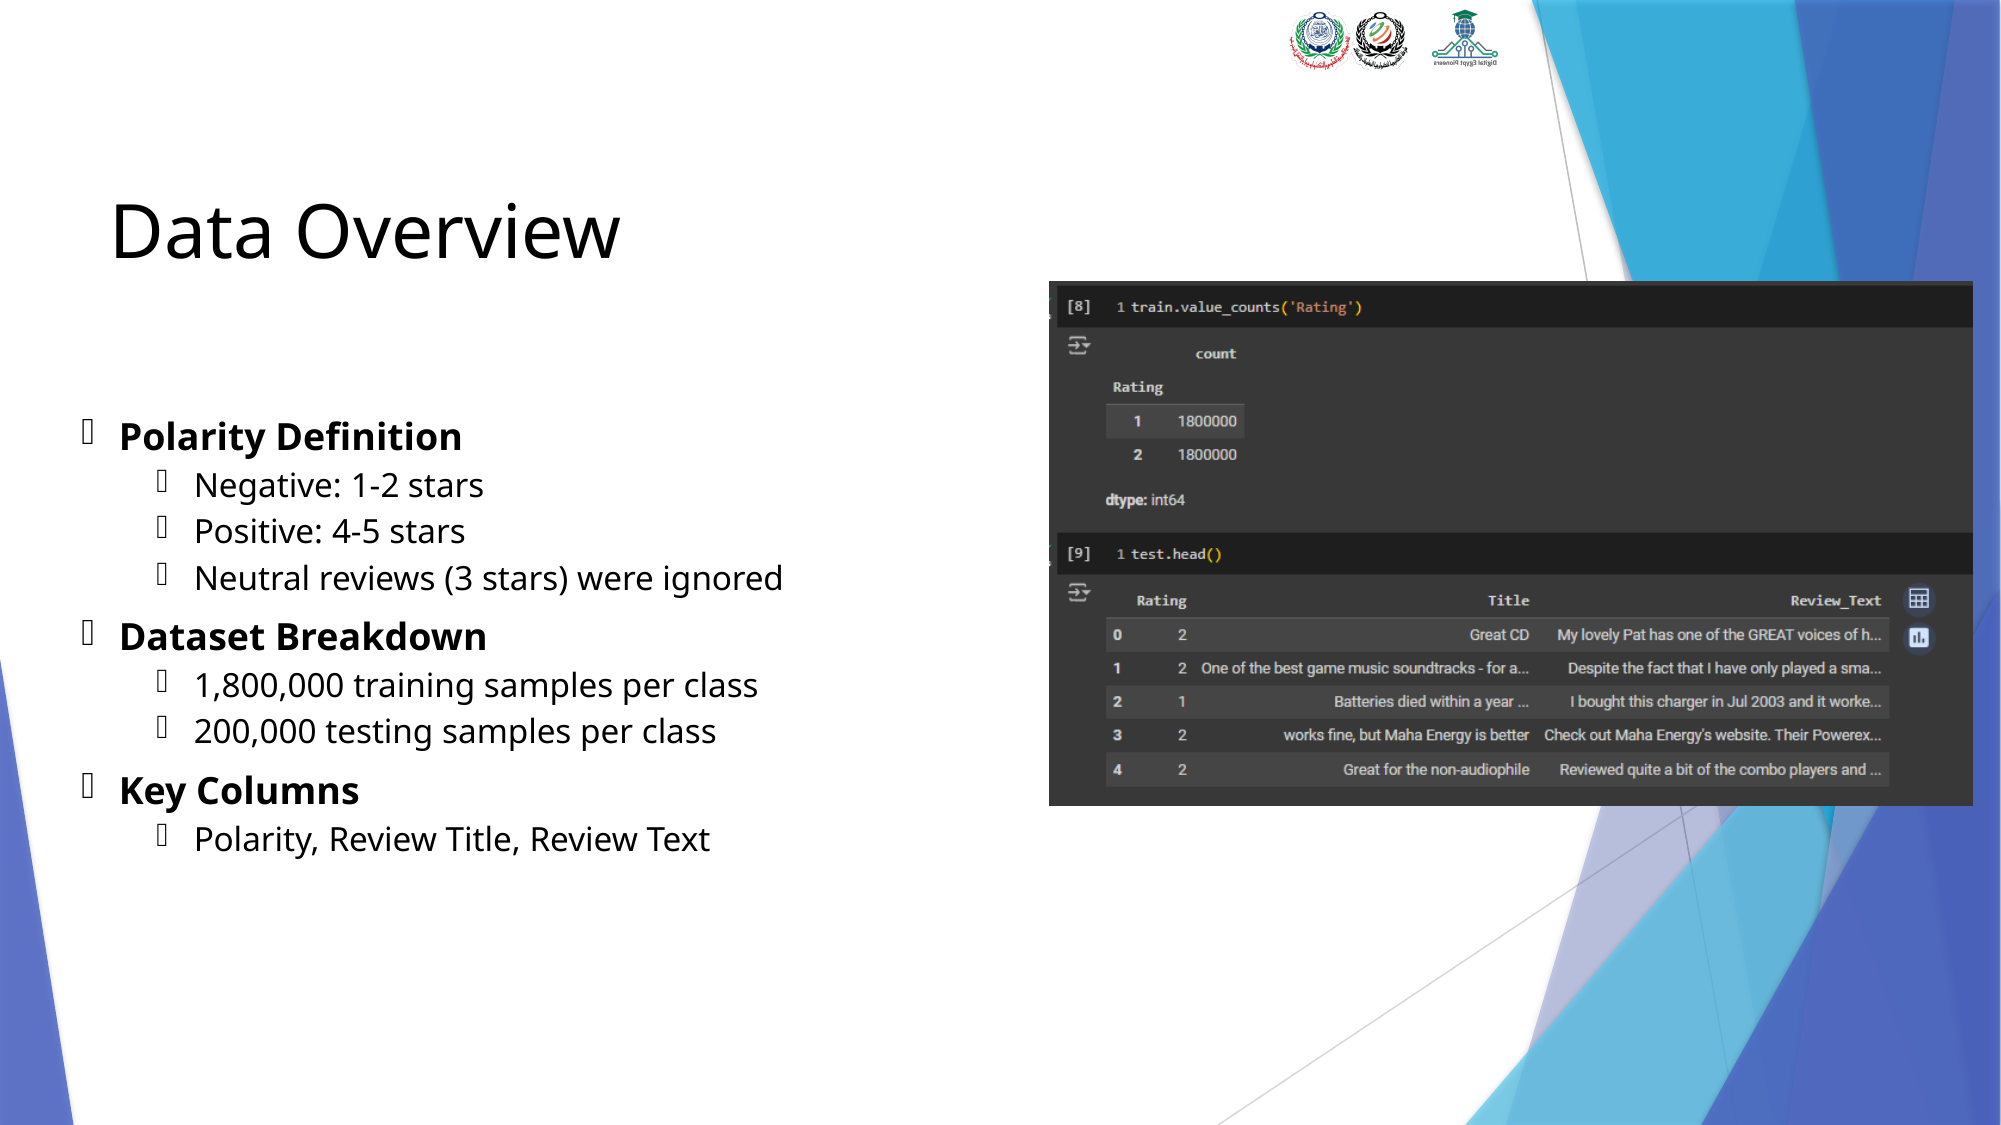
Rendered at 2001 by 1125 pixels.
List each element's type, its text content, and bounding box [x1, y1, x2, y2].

list Polarity Definition Negative: 1-2 stars Positive: 4-5 stars Neutral reviews (3 stars) were ignored Dataset Breakdown 1,800,000 training samples per class 200,000 testing samples per class Key Columns Polarity, Review Title, Review Text [66, 281, 1792, 996]
picture [1048, 280, 1973, 806]
picture [1432, 8, 1498, 63]
title Data Overview [94, 63, 1820, 281]
picture [1287, 7, 1413, 63]
